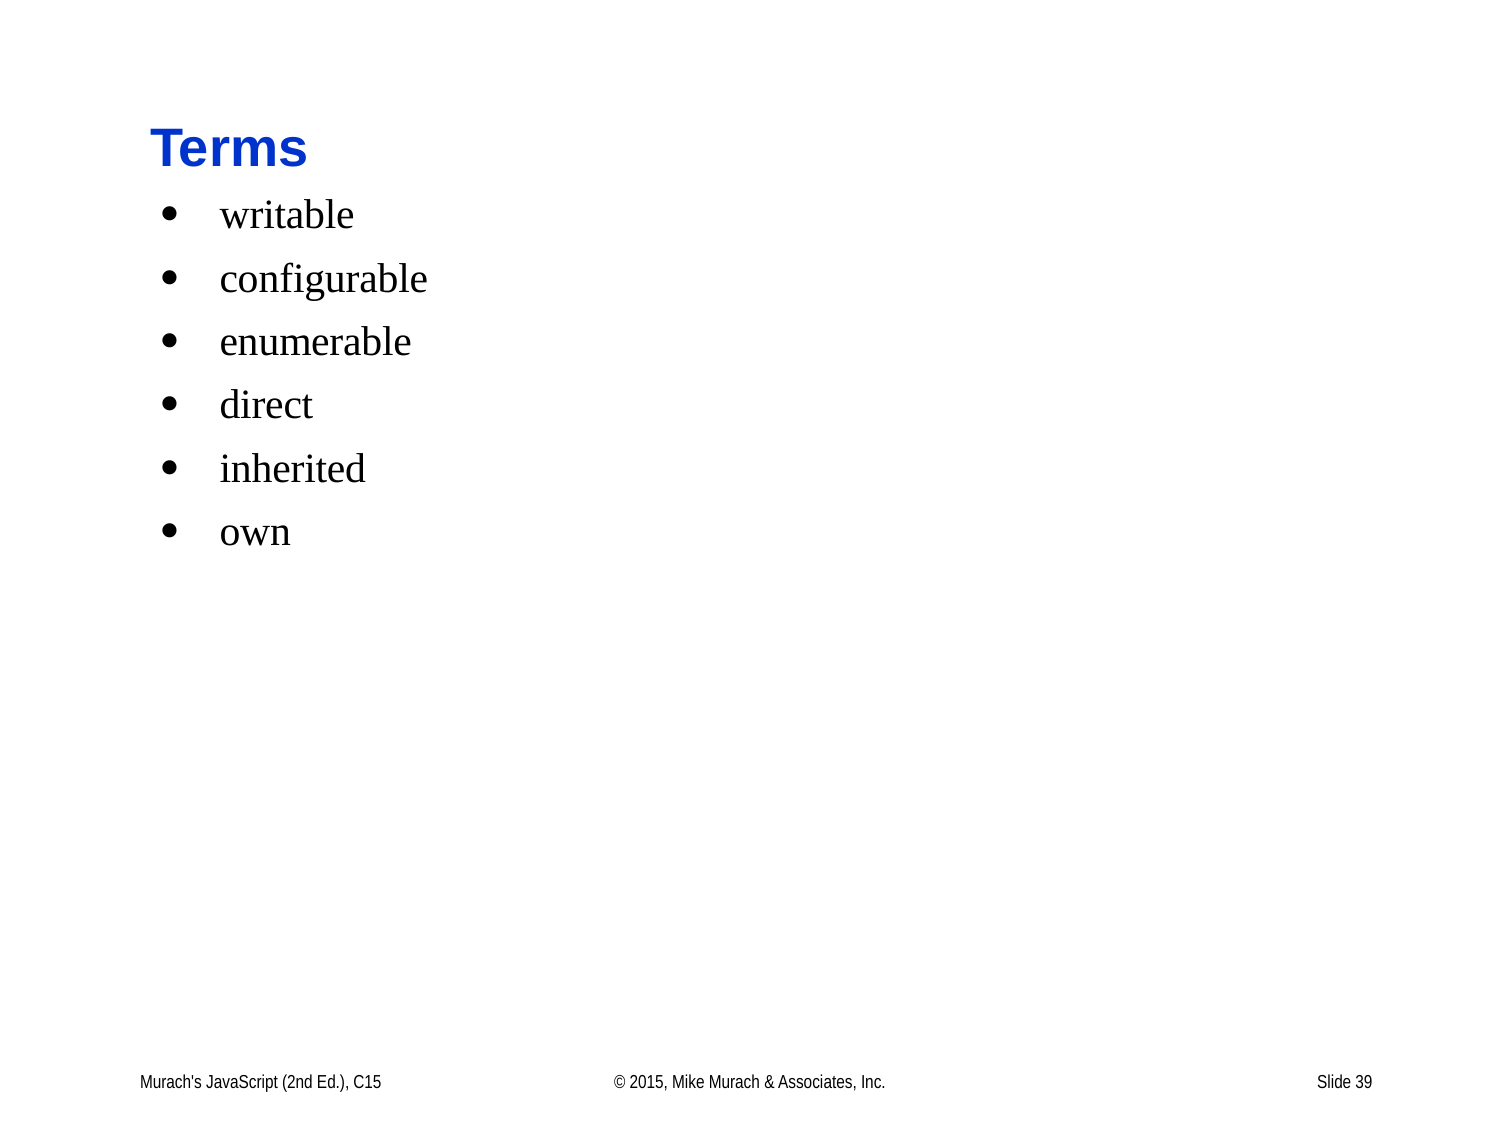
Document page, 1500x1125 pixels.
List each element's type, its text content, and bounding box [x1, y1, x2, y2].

title Terms [150, 112, 1350, 179]
footer © 2015, Mike Murach & Associates, Inc. [474, 1025, 1025, 1100]
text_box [162, 187, 1361, 569]
slide_number Slide 39 [1074, 1025, 1388, 1100]
slide_number Murach's JavaScript (2nd Ed.), C15 [125, 1025, 450, 1100]
